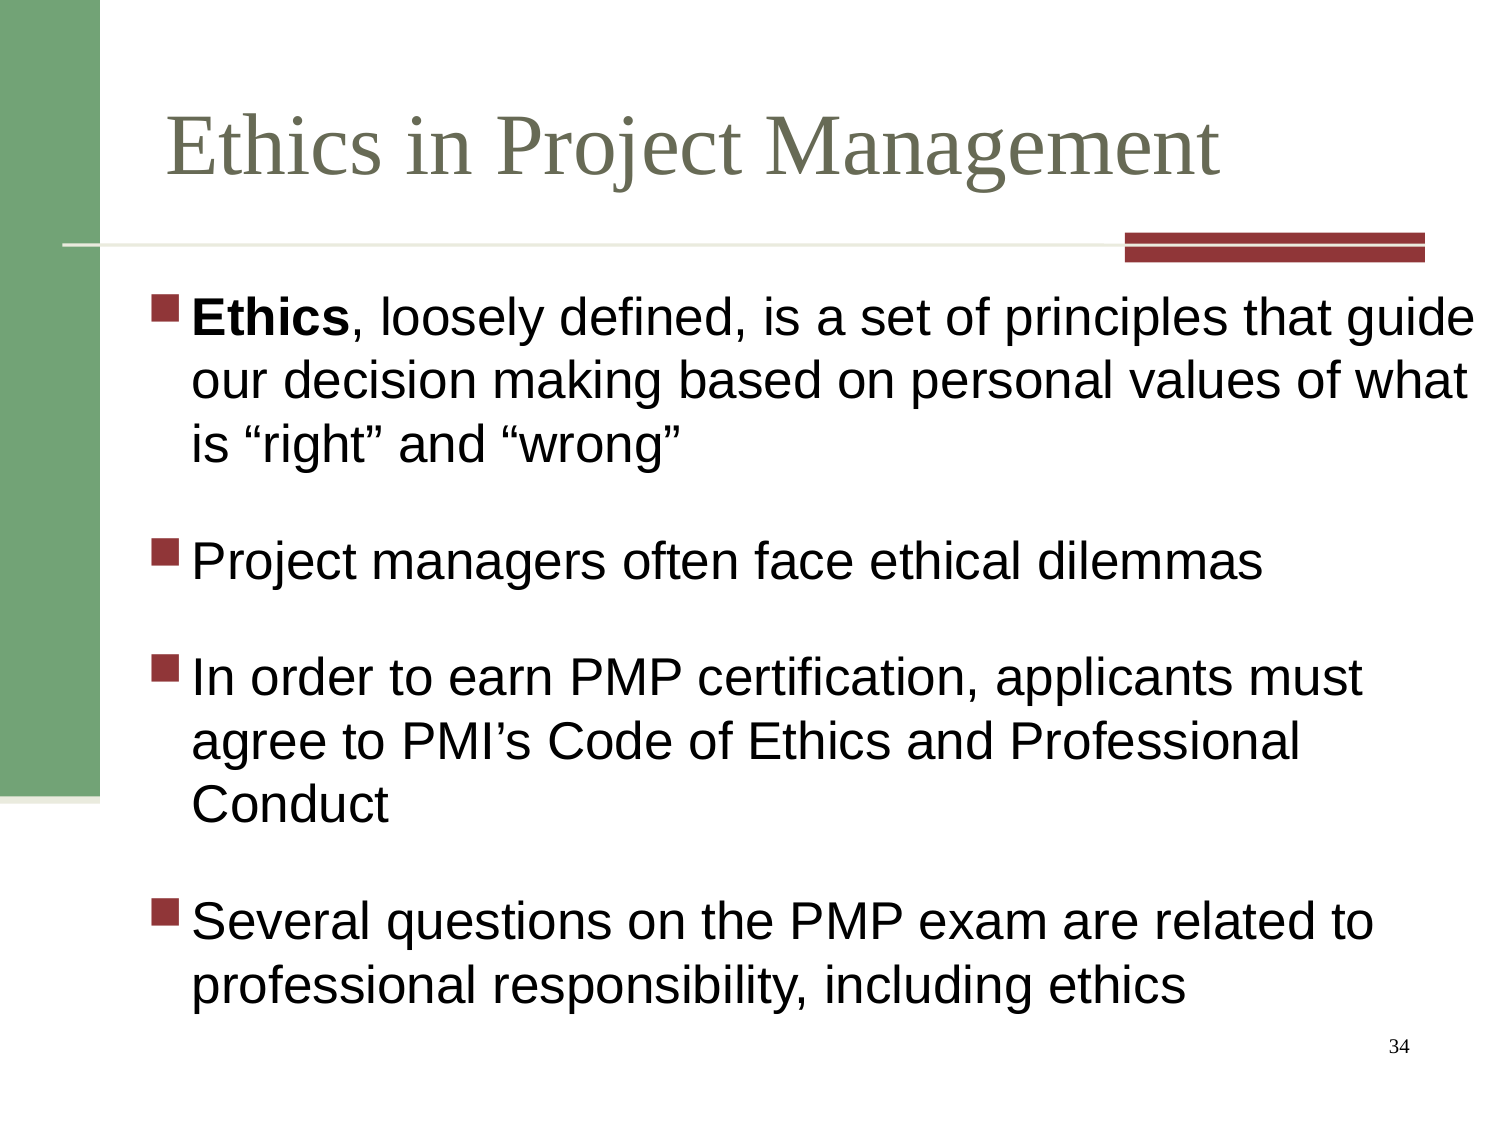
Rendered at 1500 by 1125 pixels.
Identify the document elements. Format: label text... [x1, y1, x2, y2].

title Ethics in Project Management [150, 45, 1425, 234]
slide_number 34 [1112, 1024, 1426, 1101]
list Ethics, loosely defined, is a set of principles that guide our decision making based on personal values of what is “right” and “wrong” Project managers often face ethical dilemmas In order to earn PMP certification, applicants must agree to PMI’s Code of Ethics and Professional Conduct Several questions on the PMP exam are related to professional responsibility, including ethics [132, 275, 1496, 1025]
